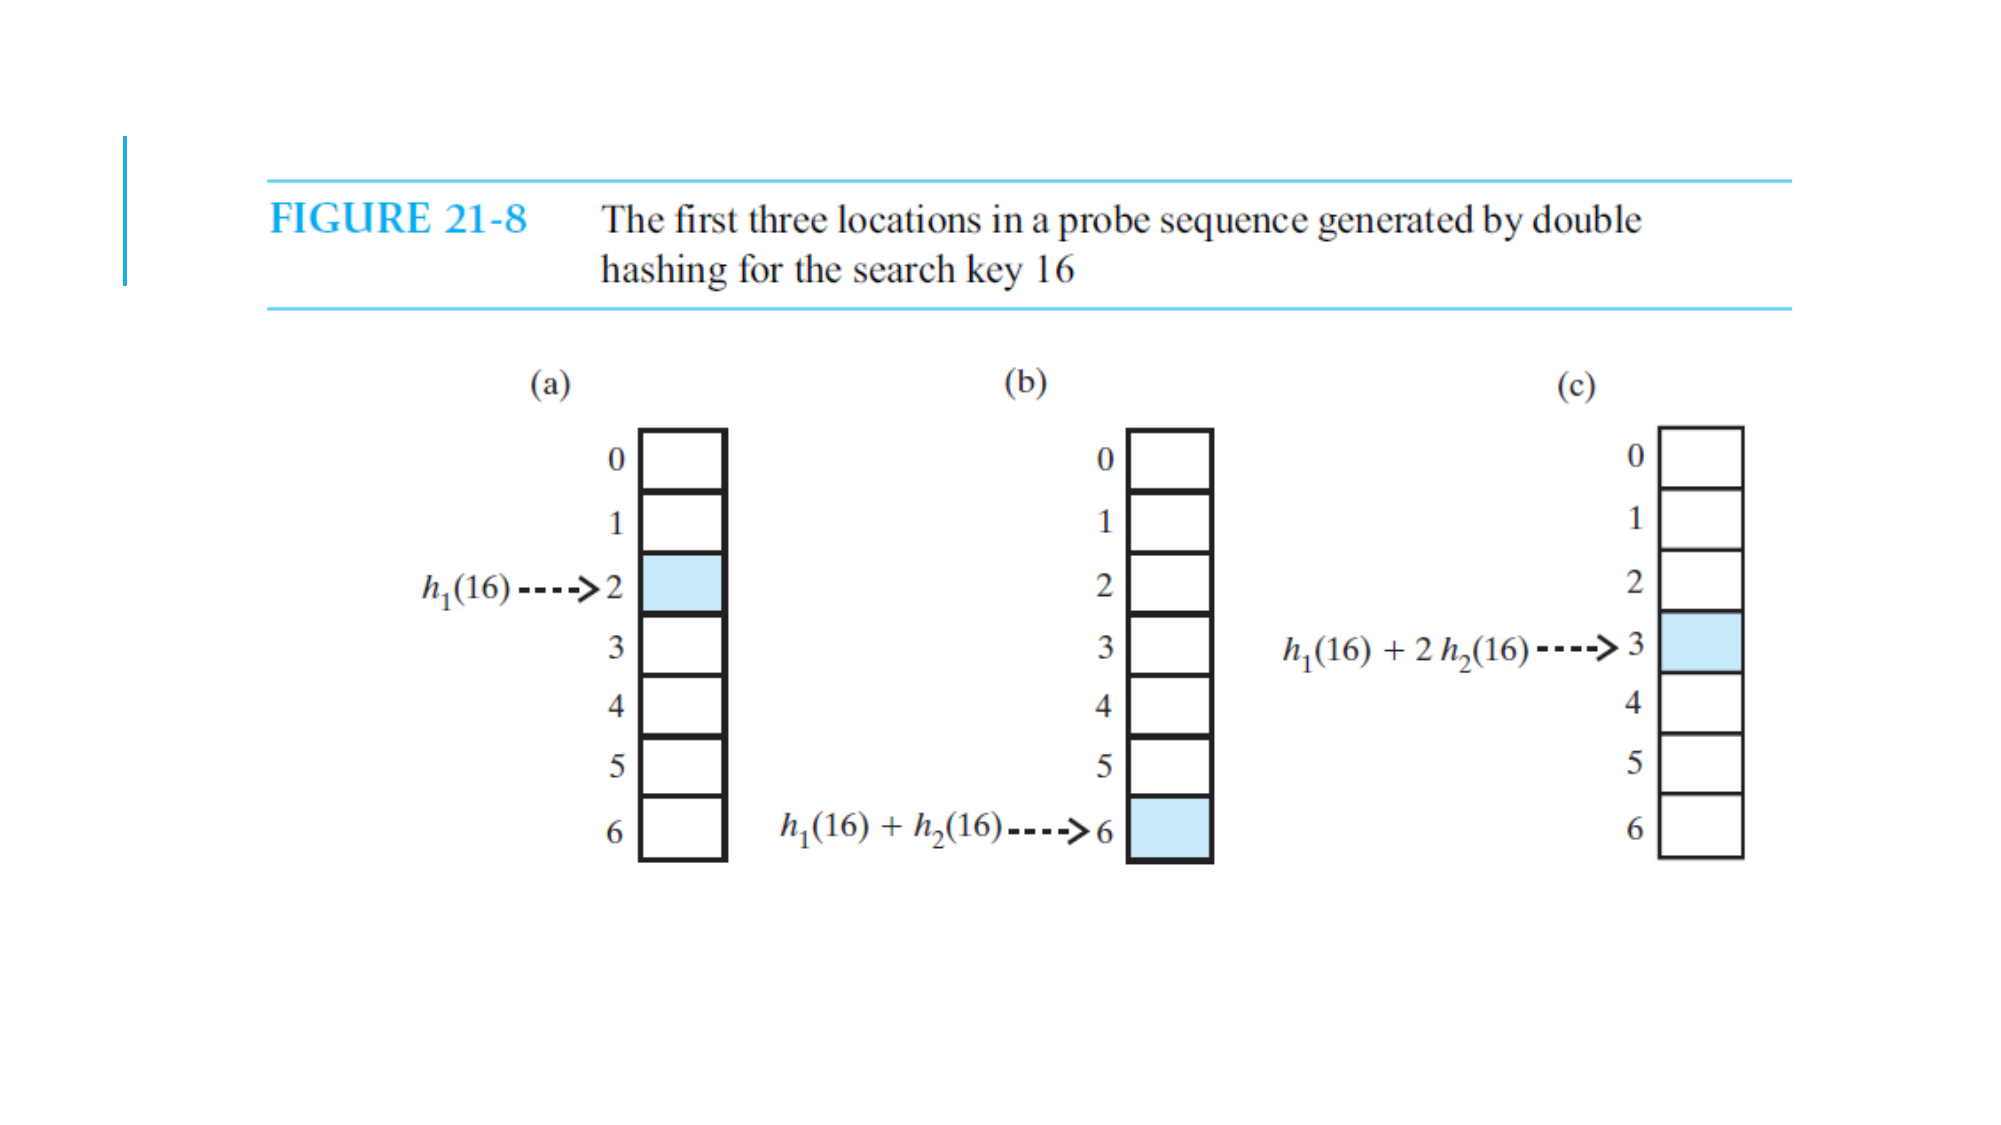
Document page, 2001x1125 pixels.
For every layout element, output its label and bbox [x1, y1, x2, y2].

picture [261, 161, 1793, 893]
